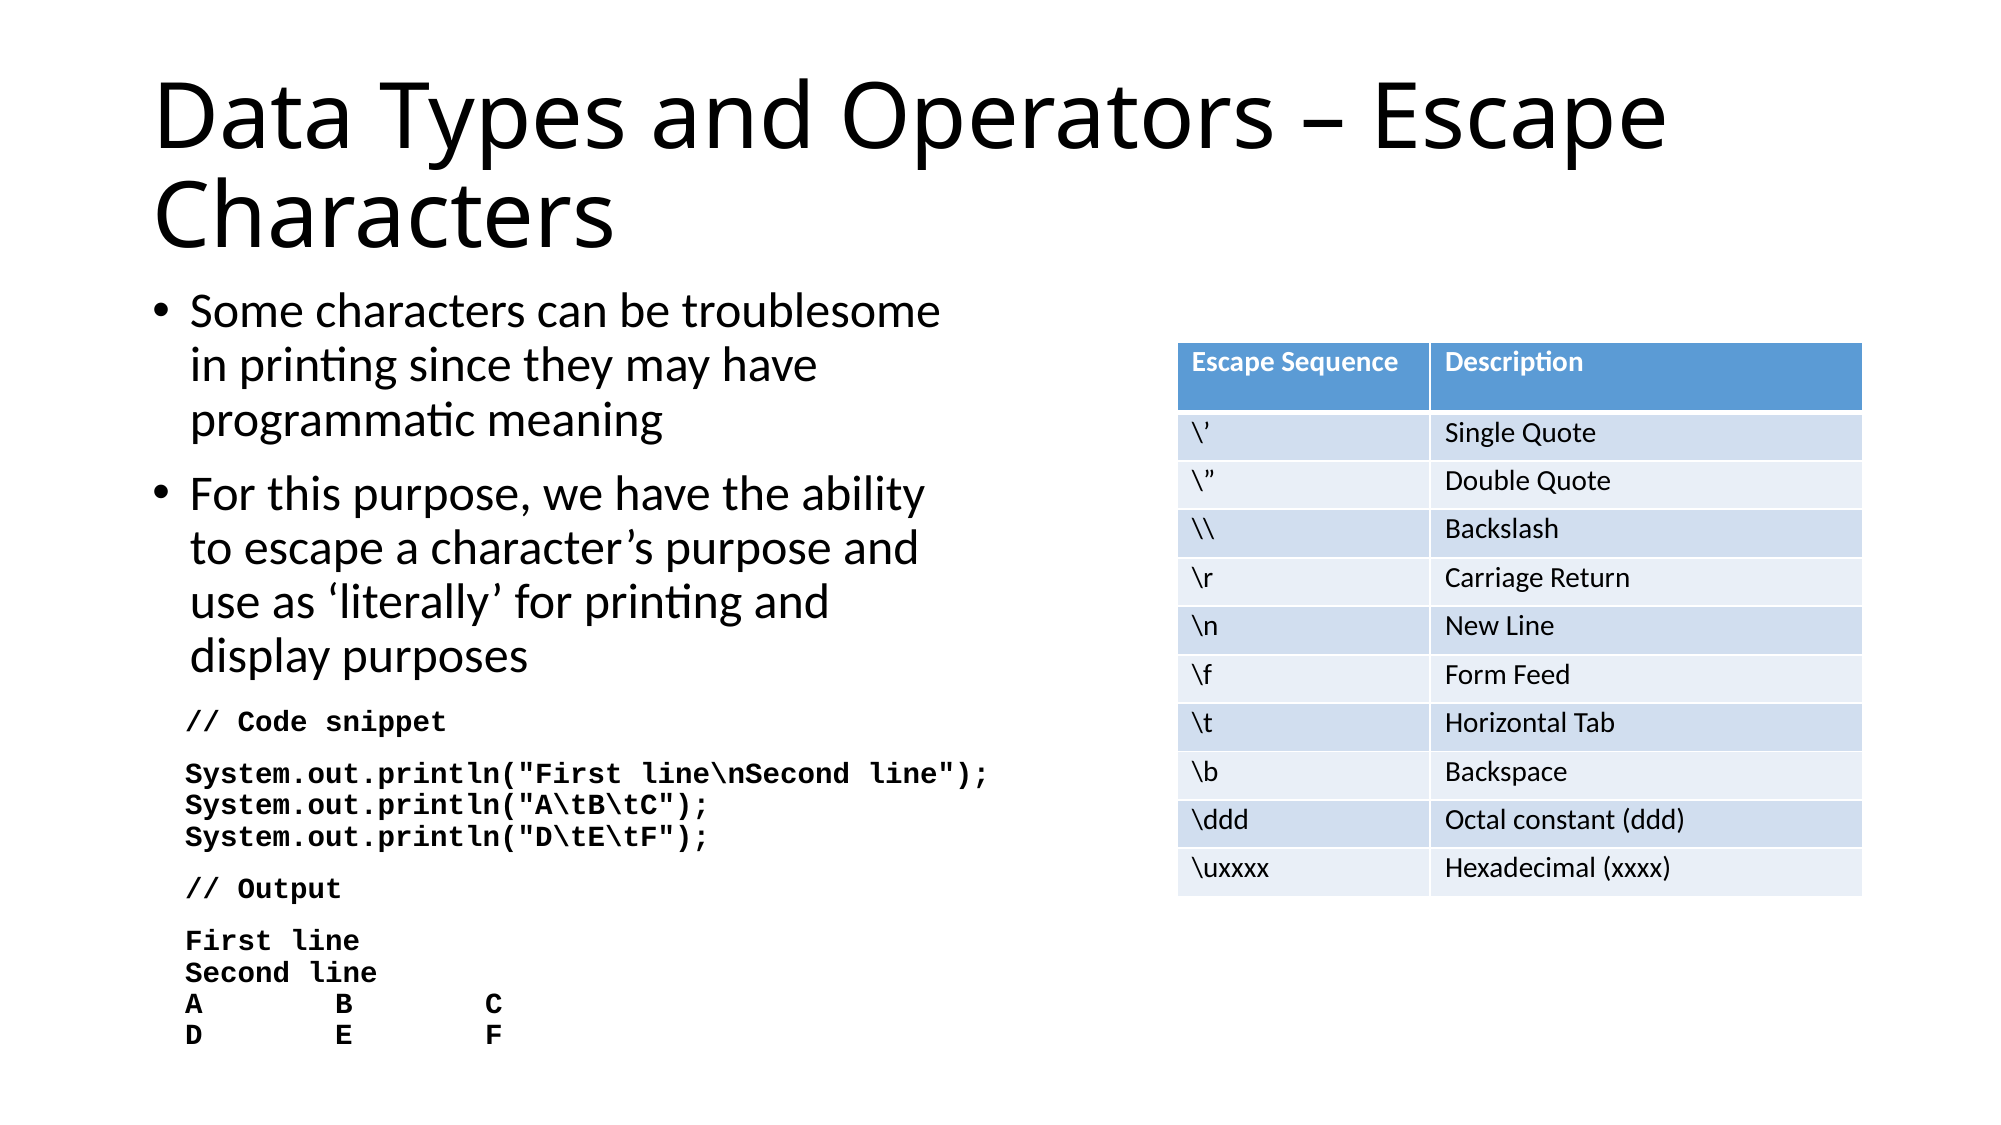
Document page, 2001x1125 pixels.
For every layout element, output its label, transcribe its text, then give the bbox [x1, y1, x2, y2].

title Data Types and Operators – Escape Characters [137, 59, 1863, 278]
table_cell Backspace [1431, 752, 1862, 799]
table_cell Backslash [1431, 510, 1862, 557]
table_cell \” [1178, 462, 1429, 508]
table_cell Double Quote [1431, 462, 1862, 508]
table_header Description [1431, 343, 1862, 410]
table_cell Hexadecimal (xxxx) [1431, 849, 1862, 896]
table_cell \f [1178, 656, 1429, 702]
table_cell \n [1178, 607, 1429, 654]
table_cell \ddd [1178, 801, 1429, 847]
table_cell \r [1178, 559, 1429, 605]
table_cell \\ [1178, 510, 1429, 557]
table_cell \b [1178, 752, 1429, 799]
table_cell Single Quote [1431, 415, 1862, 460]
table_cell \t [1178, 704, 1429, 751]
table_cell Carriage Return [1431, 559, 1862, 605]
text_box // Code snippet System.out.println("First line\nSecond line"); System.out.println("A\tB\tC"); System.out.println("D\tE\tF"); // Output First line Second line A B C D E F [170, 698, 1098, 1077]
table_cell Octal constant (ddd) [1431, 801, 1862, 847]
table_cell \’ [1178, 415, 1429, 460]
table_header Escape Sequence [1178, 343, 1429, 410]
list Some characters can be troublesome in printing since they may have programmatic meaning For this purpose, we have the ability to escape a character’s purpose and use as ‘literally’ for printing and display purposes [137, 277, 973, 699]
table_cell New Line [1431, 607, 1862, 654]
table_cell \uxxxx [1178, 849, 1429, 896]
table_cell Horizontal Tab [1431, 704, 1862, 751]
table_cell Form Feed [1431, 656, 1862, 702]
